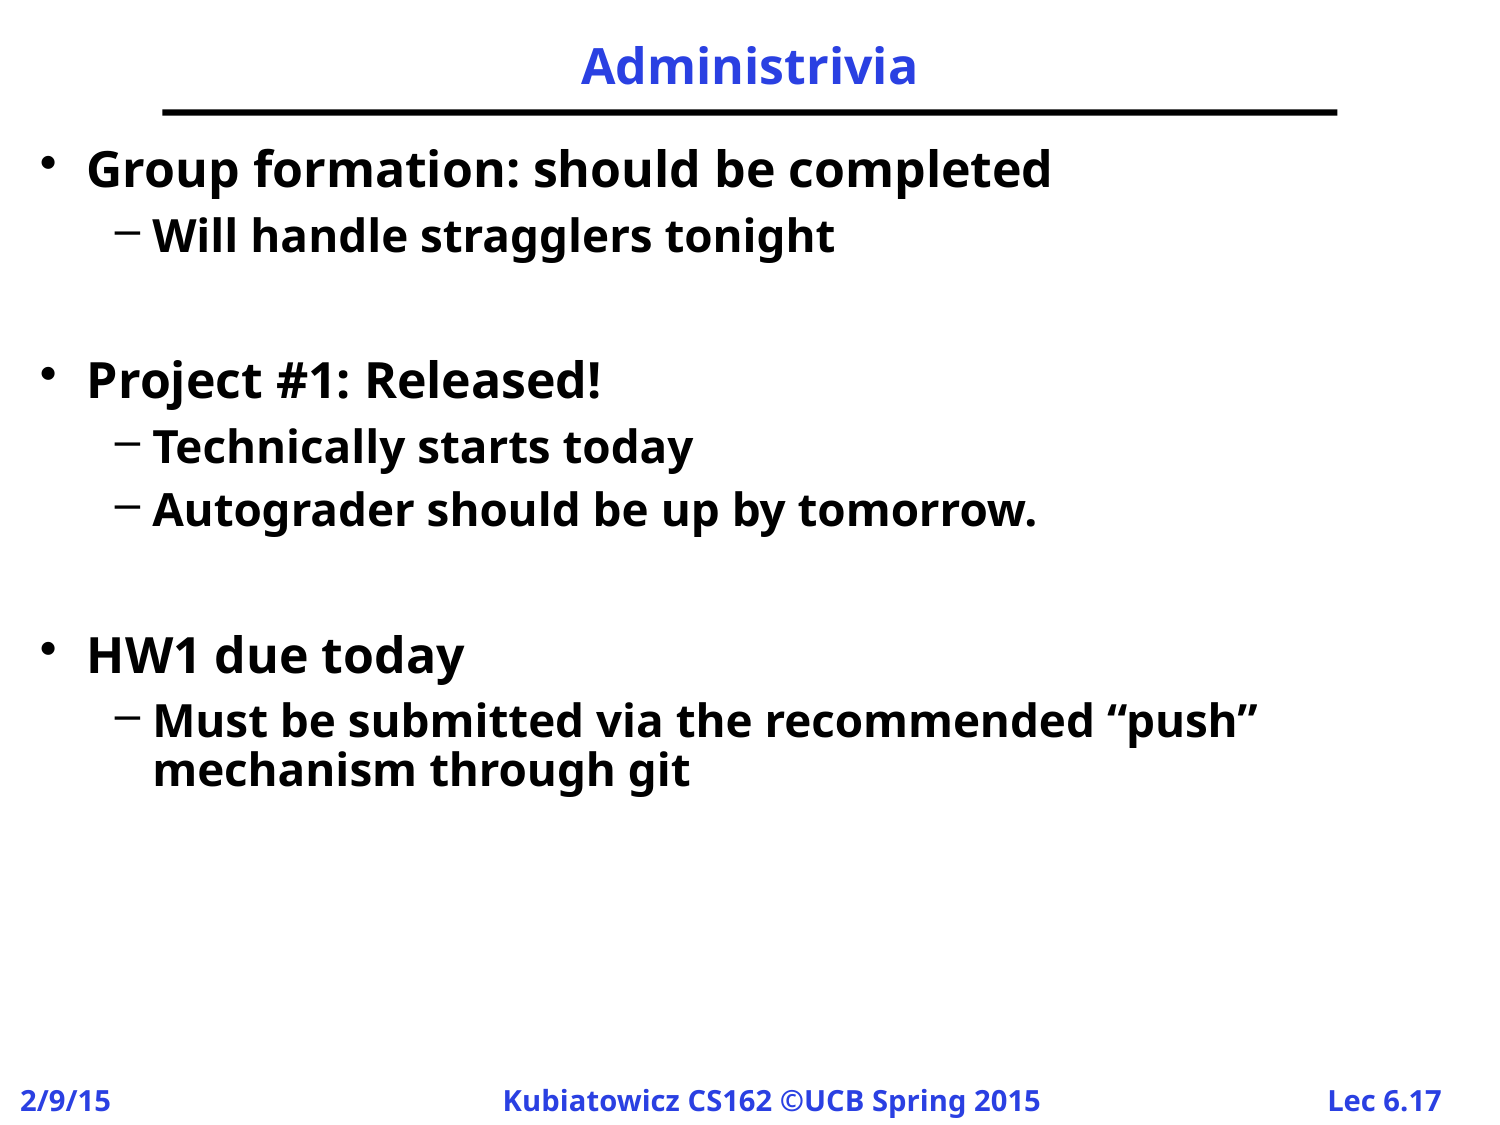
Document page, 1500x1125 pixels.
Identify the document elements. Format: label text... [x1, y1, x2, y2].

list Group formation: should be completed Will handle stragglers tonight Project #1: Released! Technically starts today Autograder should be up by tomorrow. HW1 due today Must be submitted via the recommended “push” mechanism through git [24, 137, 1400, 988]
title Administrivia [162, 24, 1338, 113]
